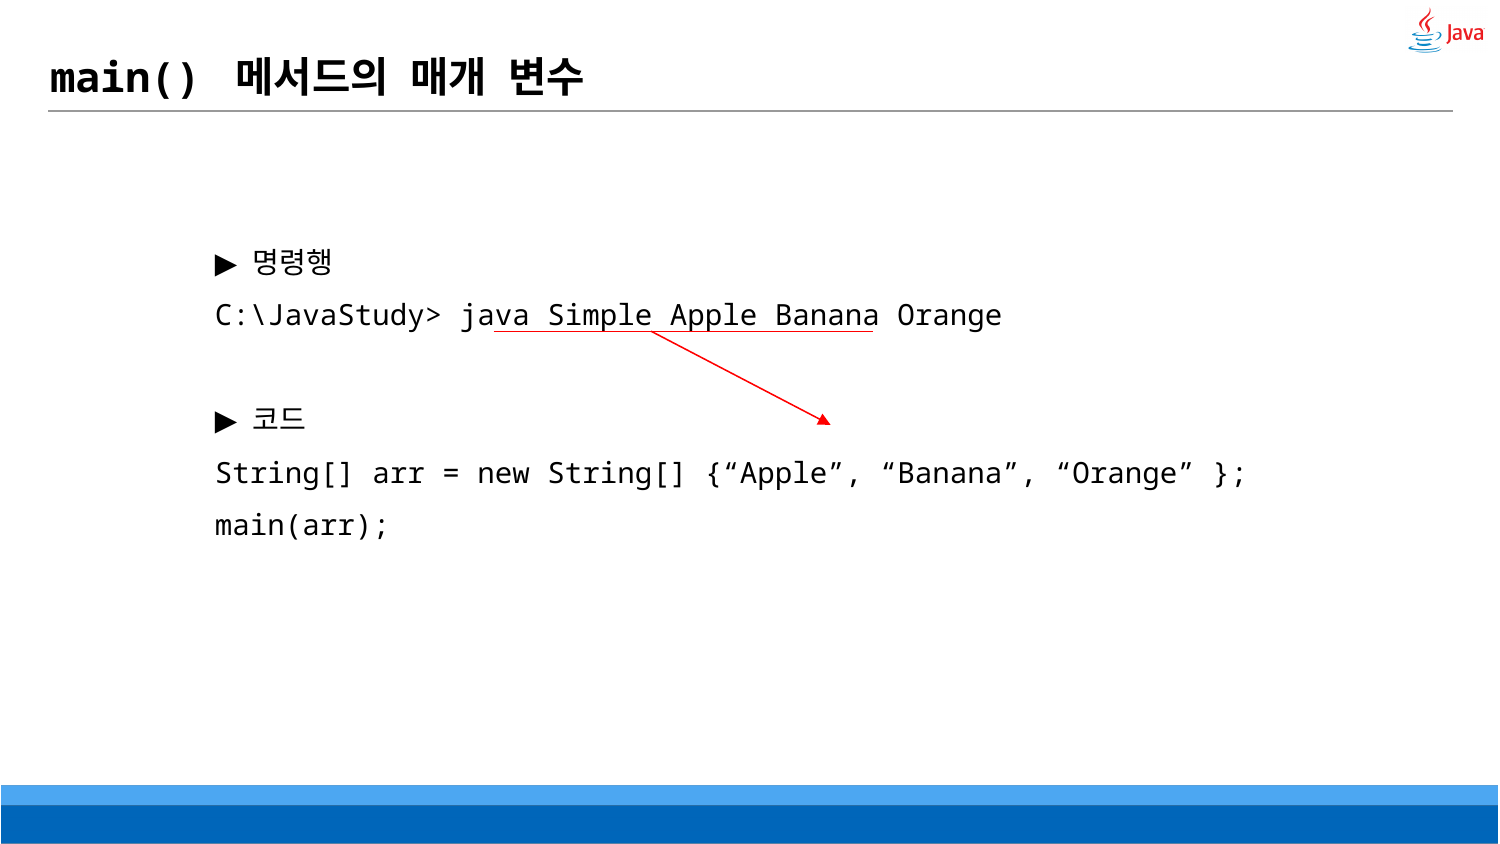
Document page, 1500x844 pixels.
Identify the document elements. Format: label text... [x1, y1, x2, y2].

picture [1405, 6, 1488, 53]
text_box ▶ 명령행 C:\JavaStudy> java Simple Apple Banana Orange ▶ 코드 String[] arr = new String[] {“Apple”, “Banana”, “Orange” }; main(arr); [199, 211, 1288, 557]
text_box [650, 330, 831, 426]
title main() 메서드의 매개 변수 [35, 35, 1269, 117]
picture [0, 785, 1500, 844]
